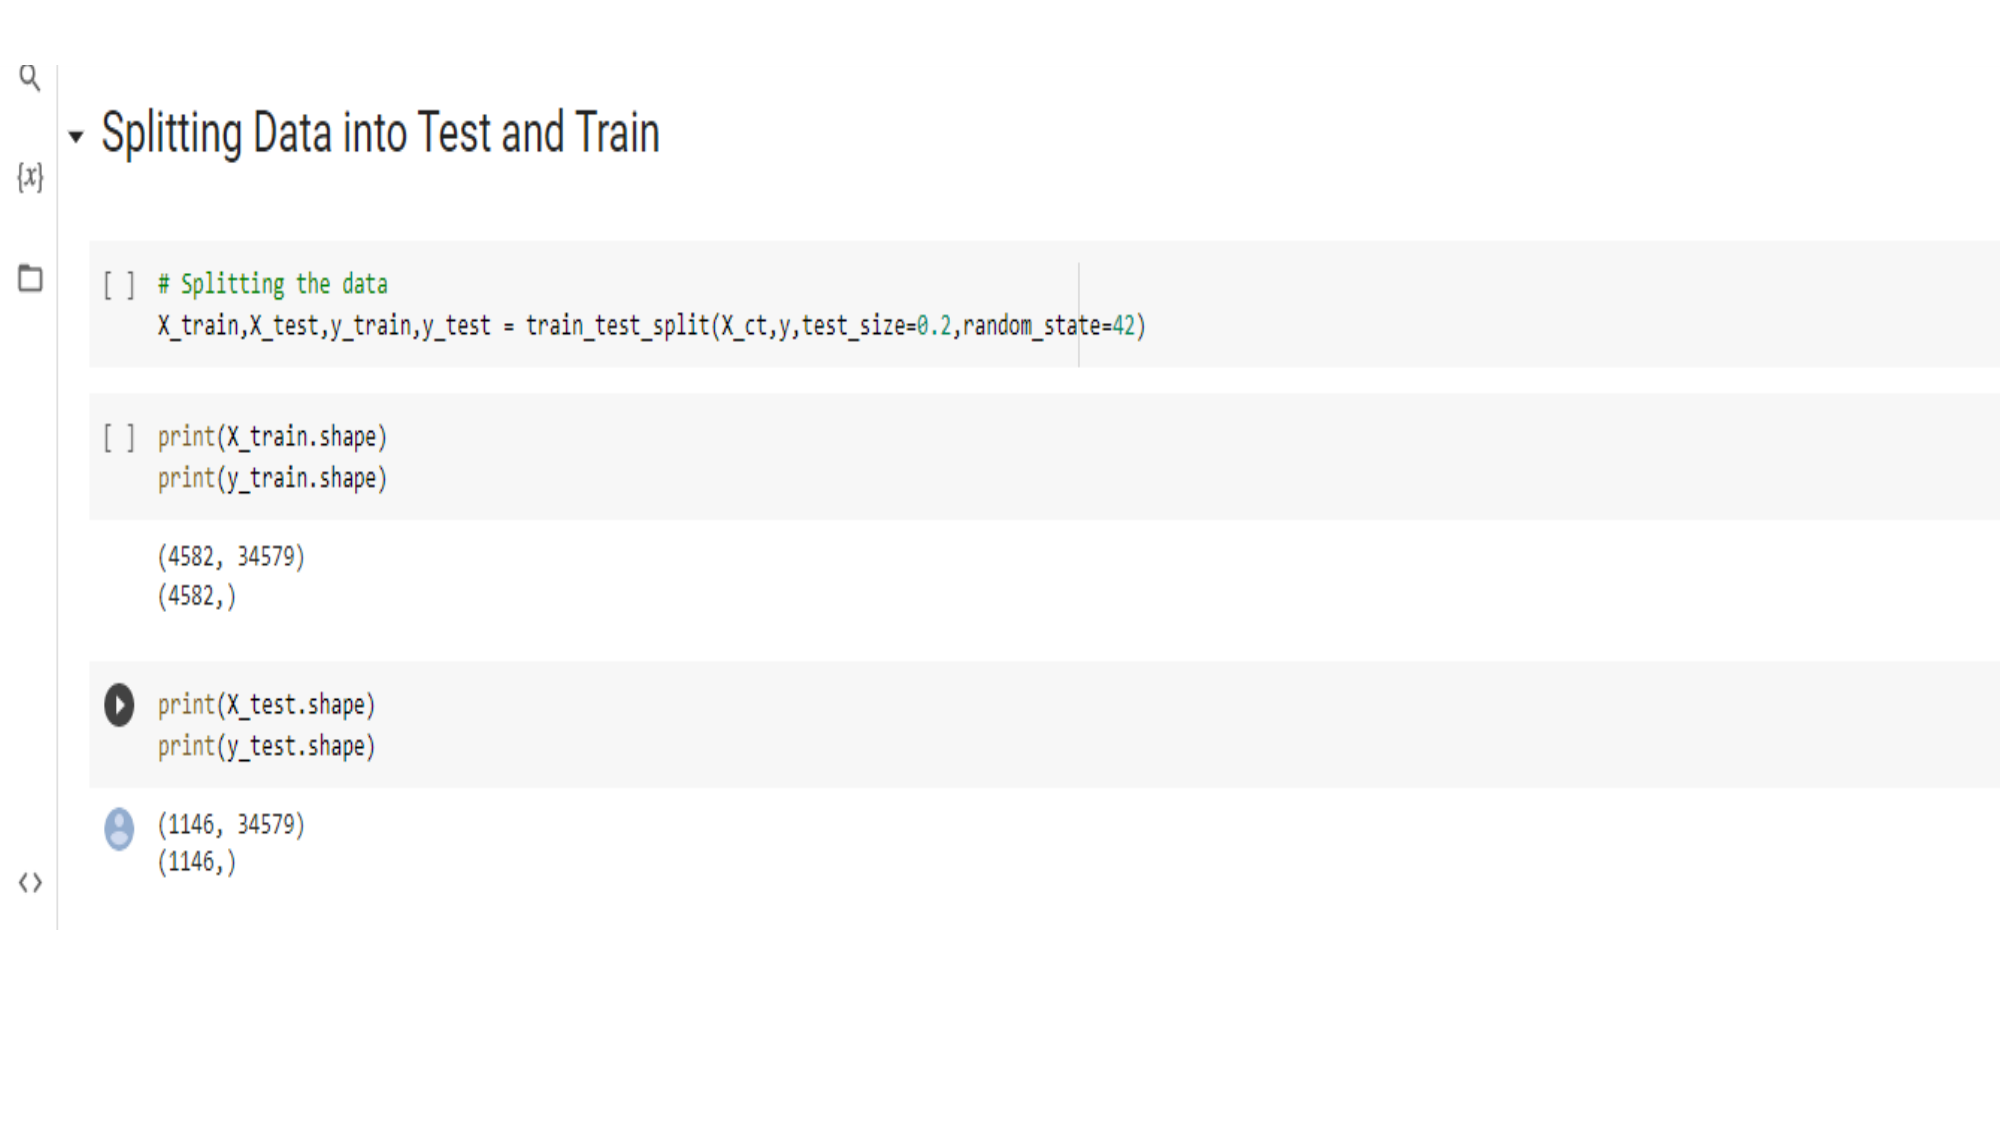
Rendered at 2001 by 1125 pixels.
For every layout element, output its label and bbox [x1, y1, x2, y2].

picture [0, 65, 2000, 930]
